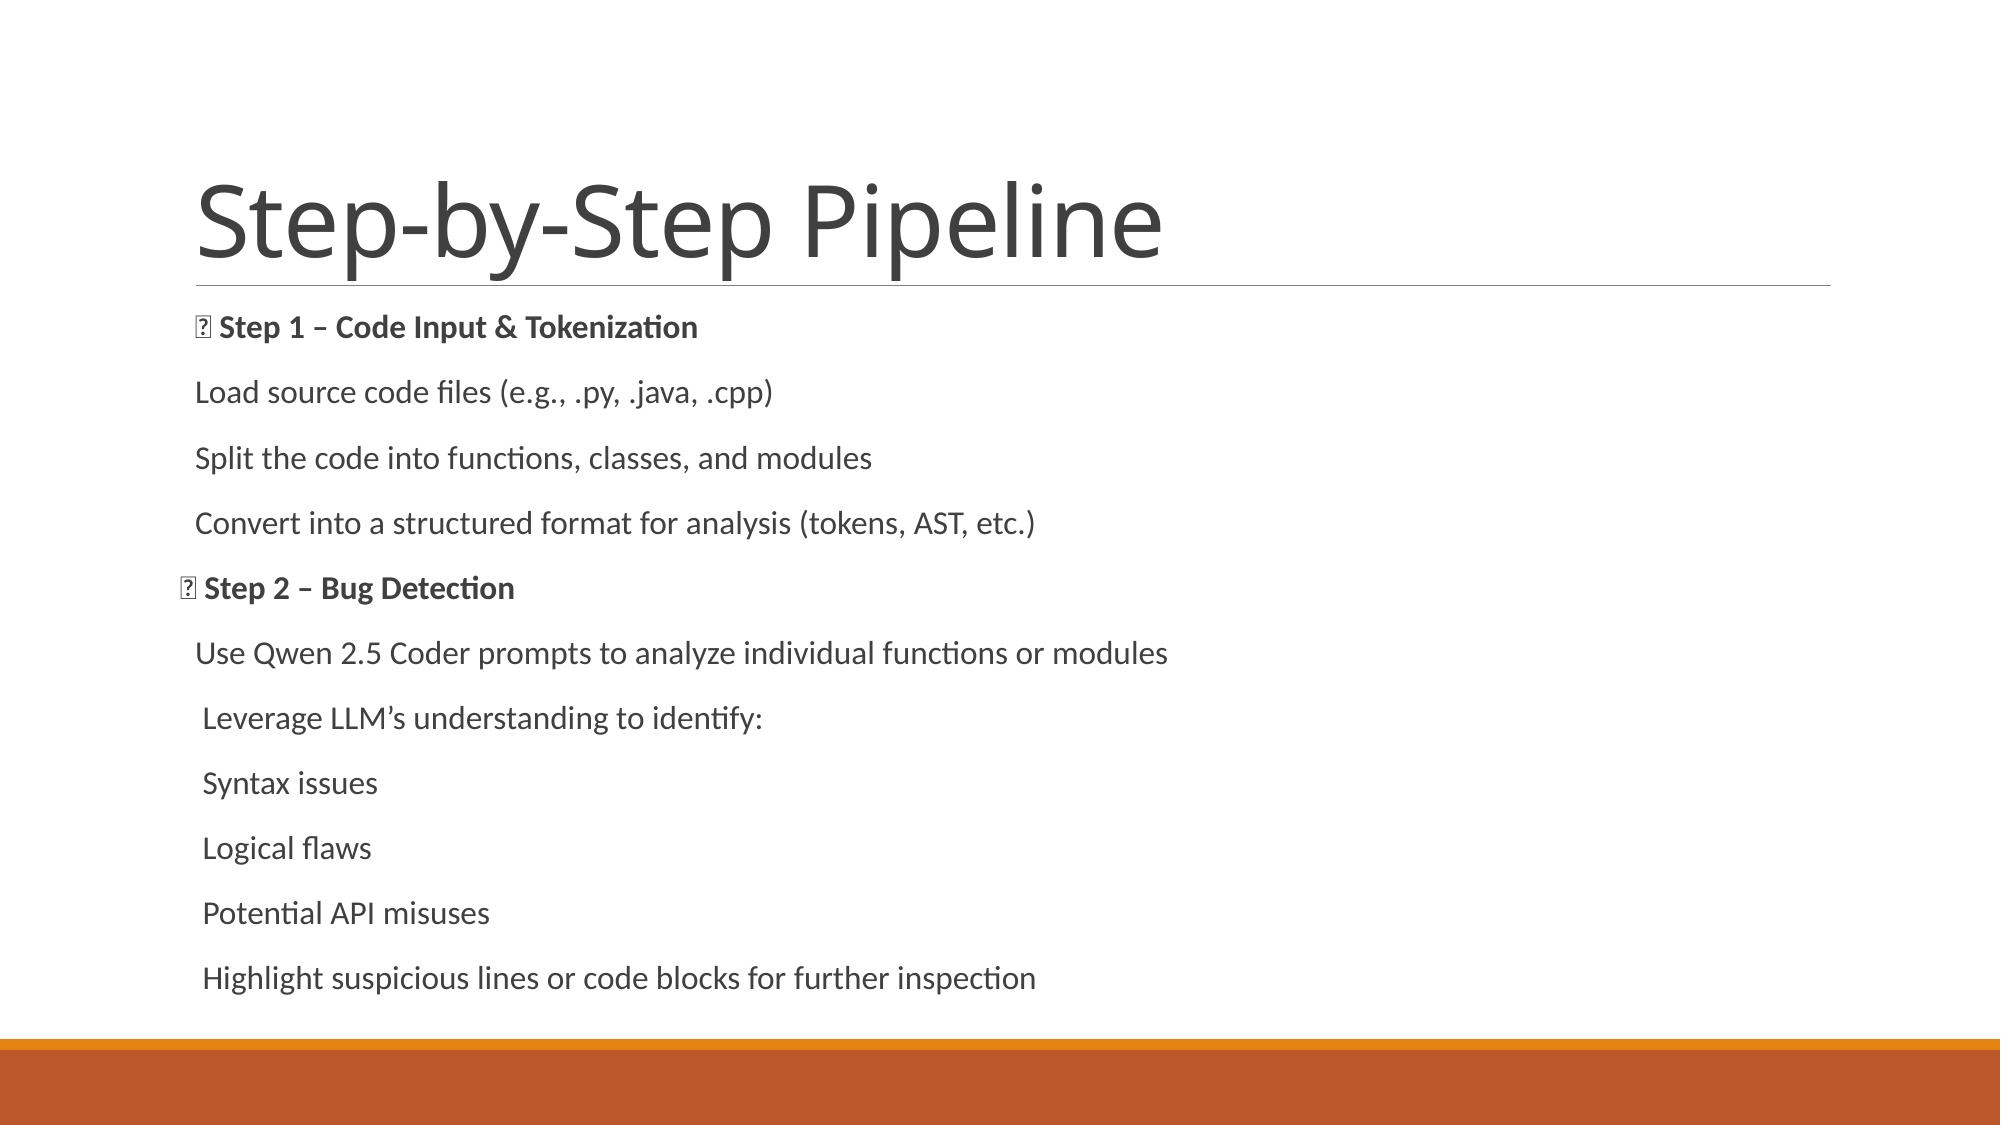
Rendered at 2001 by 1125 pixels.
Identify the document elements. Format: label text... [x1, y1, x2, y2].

list 🔹 Step 1 – Code Input & Tokenization Load source code files (e.g., .py, .java, .cpp) Split the code into functions, classes, and modules Convert into a structured format for analysis (tokens, AST, etc.) 🔹 Step 2 – Bug Detection Use Qwen 2.5 Coder prompts to analyze individual functions or modules Leverage LLM’s understanding to identify: Syntax issues Logical flaws Potential API misuses Highlight suspicious lines or code blocks for further inspection [180, 302, 1830, 963]
title Step-by-Step Pipeline [180, 47, 1830, 285]
